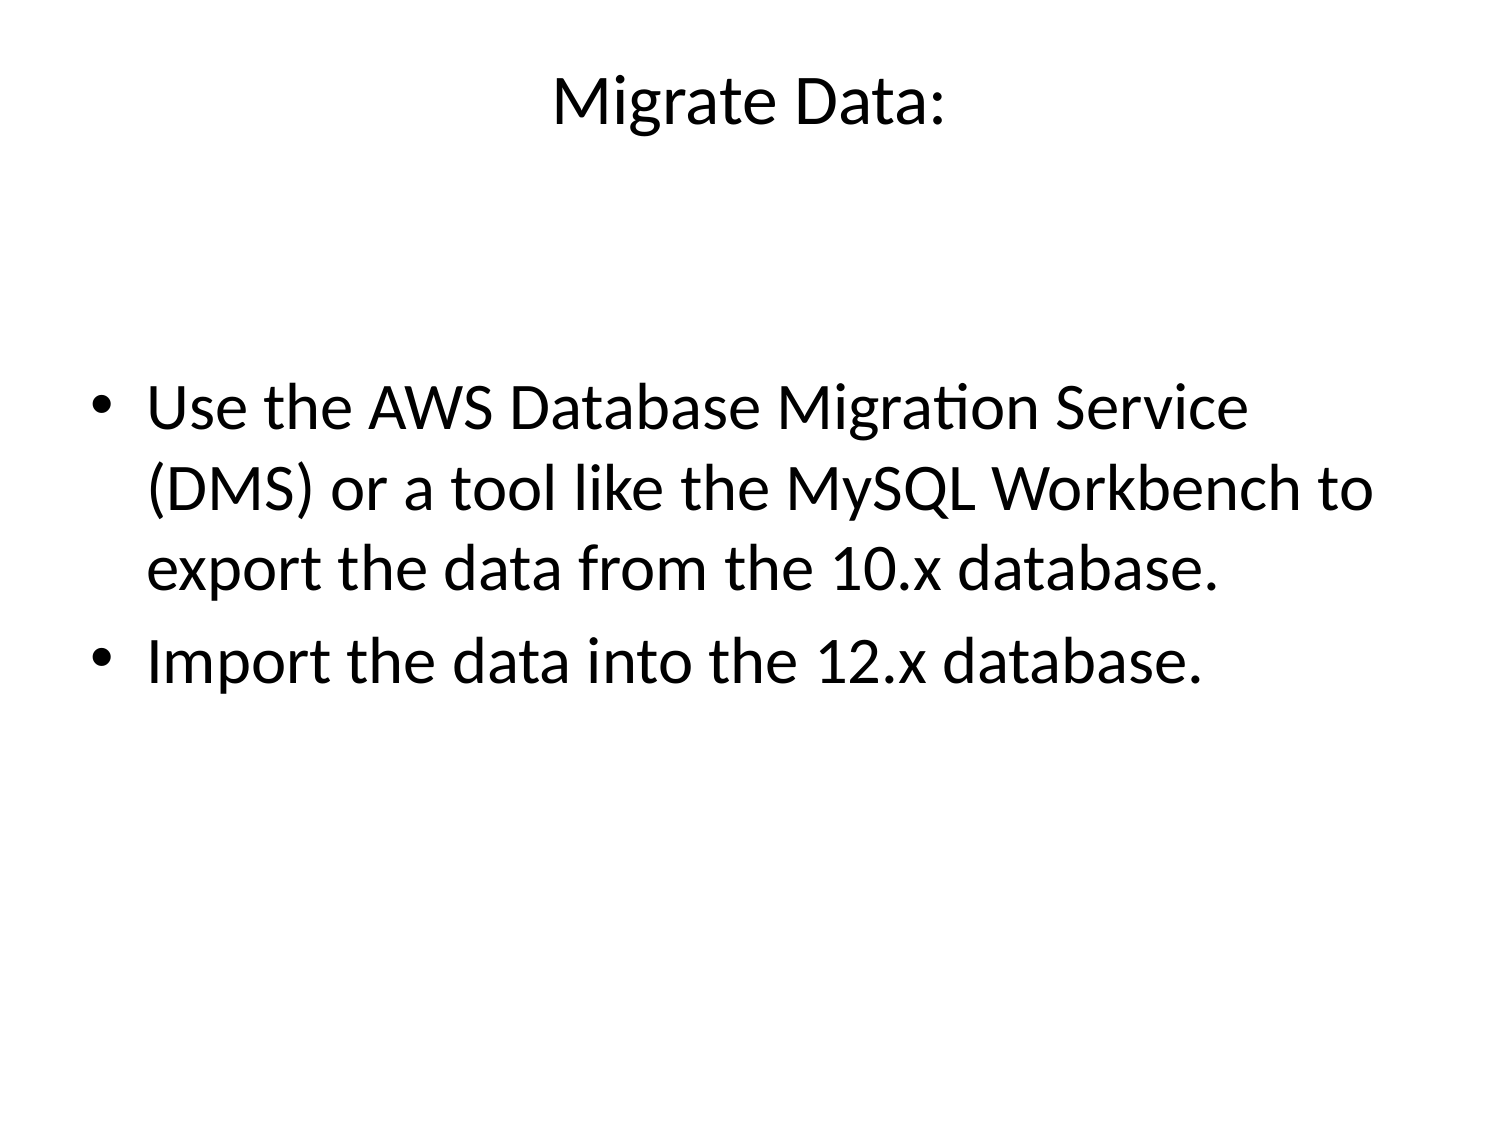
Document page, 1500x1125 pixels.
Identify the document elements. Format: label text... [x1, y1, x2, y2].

title Migrate Data: [75, 45, 1425, 233]
list Use the AWS Database Migration Service (DMS) or a tool like the MySQL Workbench to export the data from the 10.x database. Import the data into the 12.x database. [75, 262, 1425, 1005]
